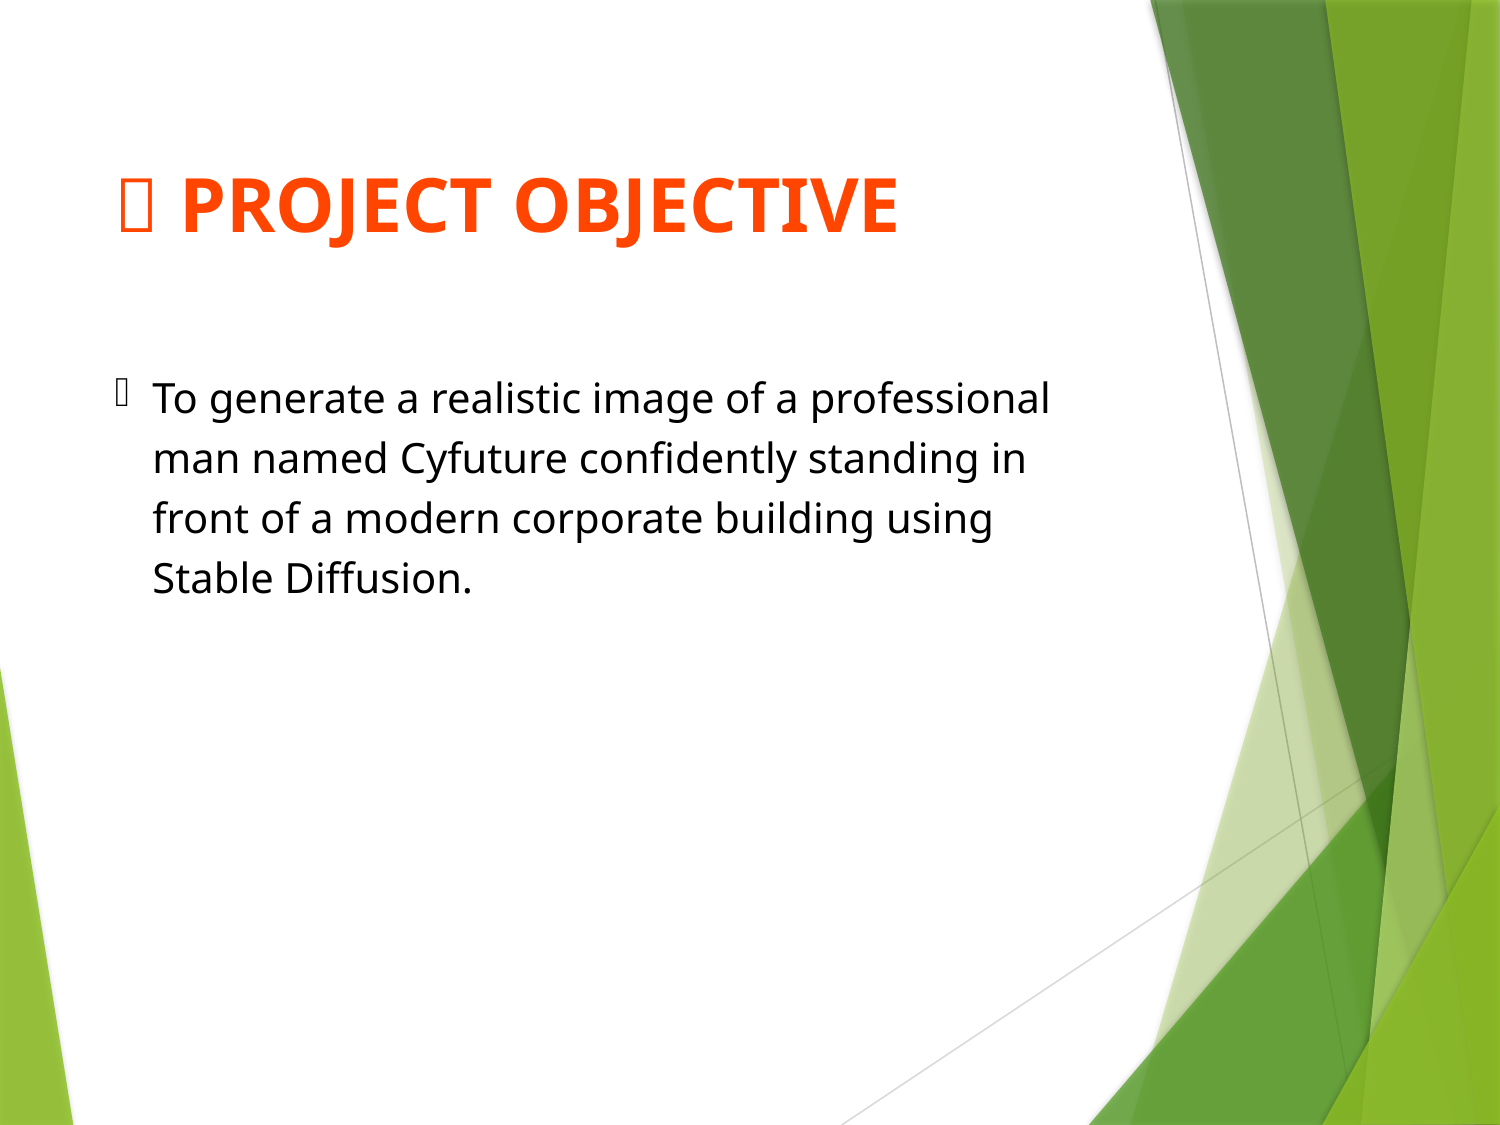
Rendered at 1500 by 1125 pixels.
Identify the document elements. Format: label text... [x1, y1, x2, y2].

list To generate a realistic image of a professional man named Cyfuture confidently standing in front of a modern corporate building using Stable Diffusion. [99, 354, 1142, 992]
title 🎯 PROJECT OBJECTIVE [99, 99, 1142, 317]
